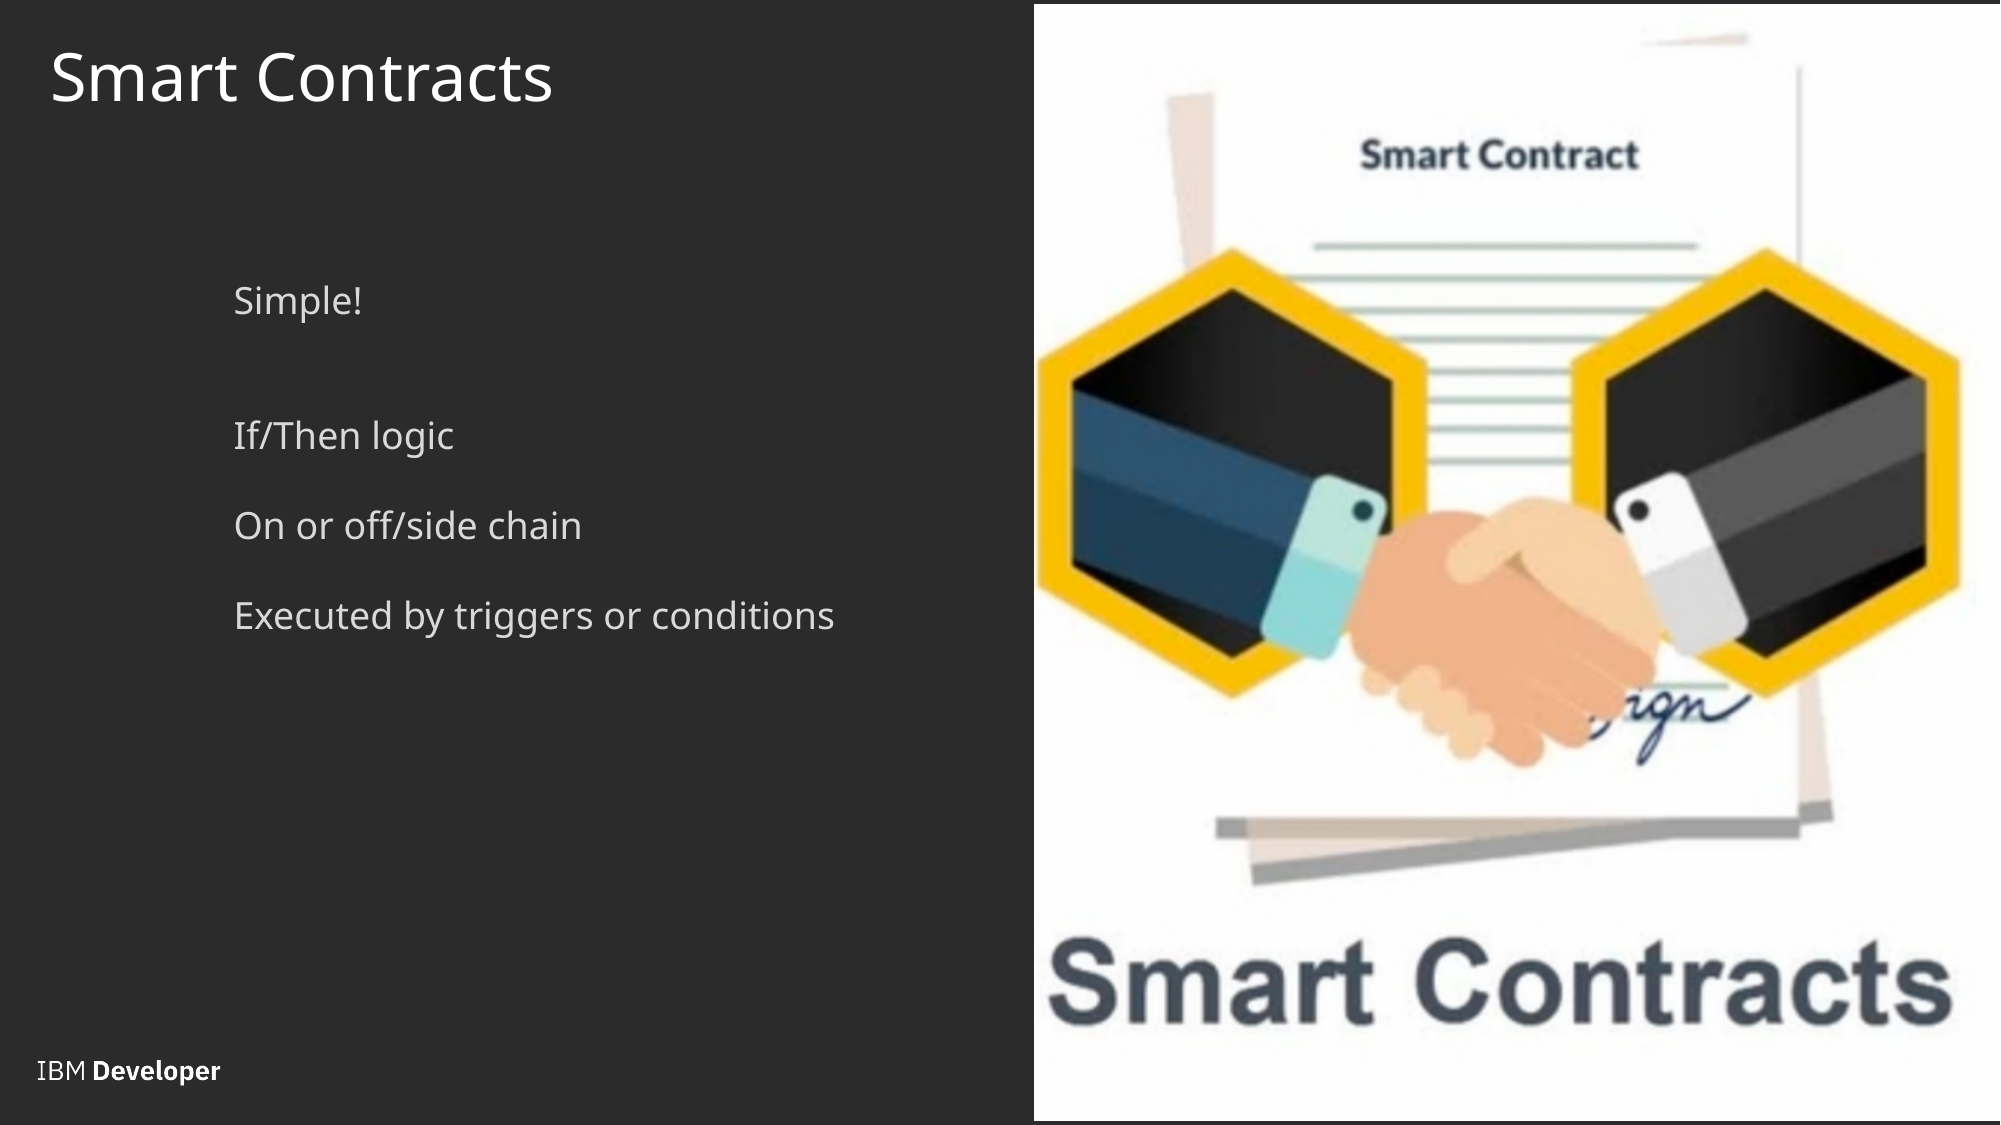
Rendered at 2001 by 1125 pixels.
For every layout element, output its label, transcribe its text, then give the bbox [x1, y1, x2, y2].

title Smart Contracts [50, 43, 950, 128]
text_box Simple! If/Then logic On or off/side chain Executed by triggers or conditions [218, 269, 1029, 645]
picture [1034, 4, 2000, 1121]
picture [0, 1023, 258, 1118]
